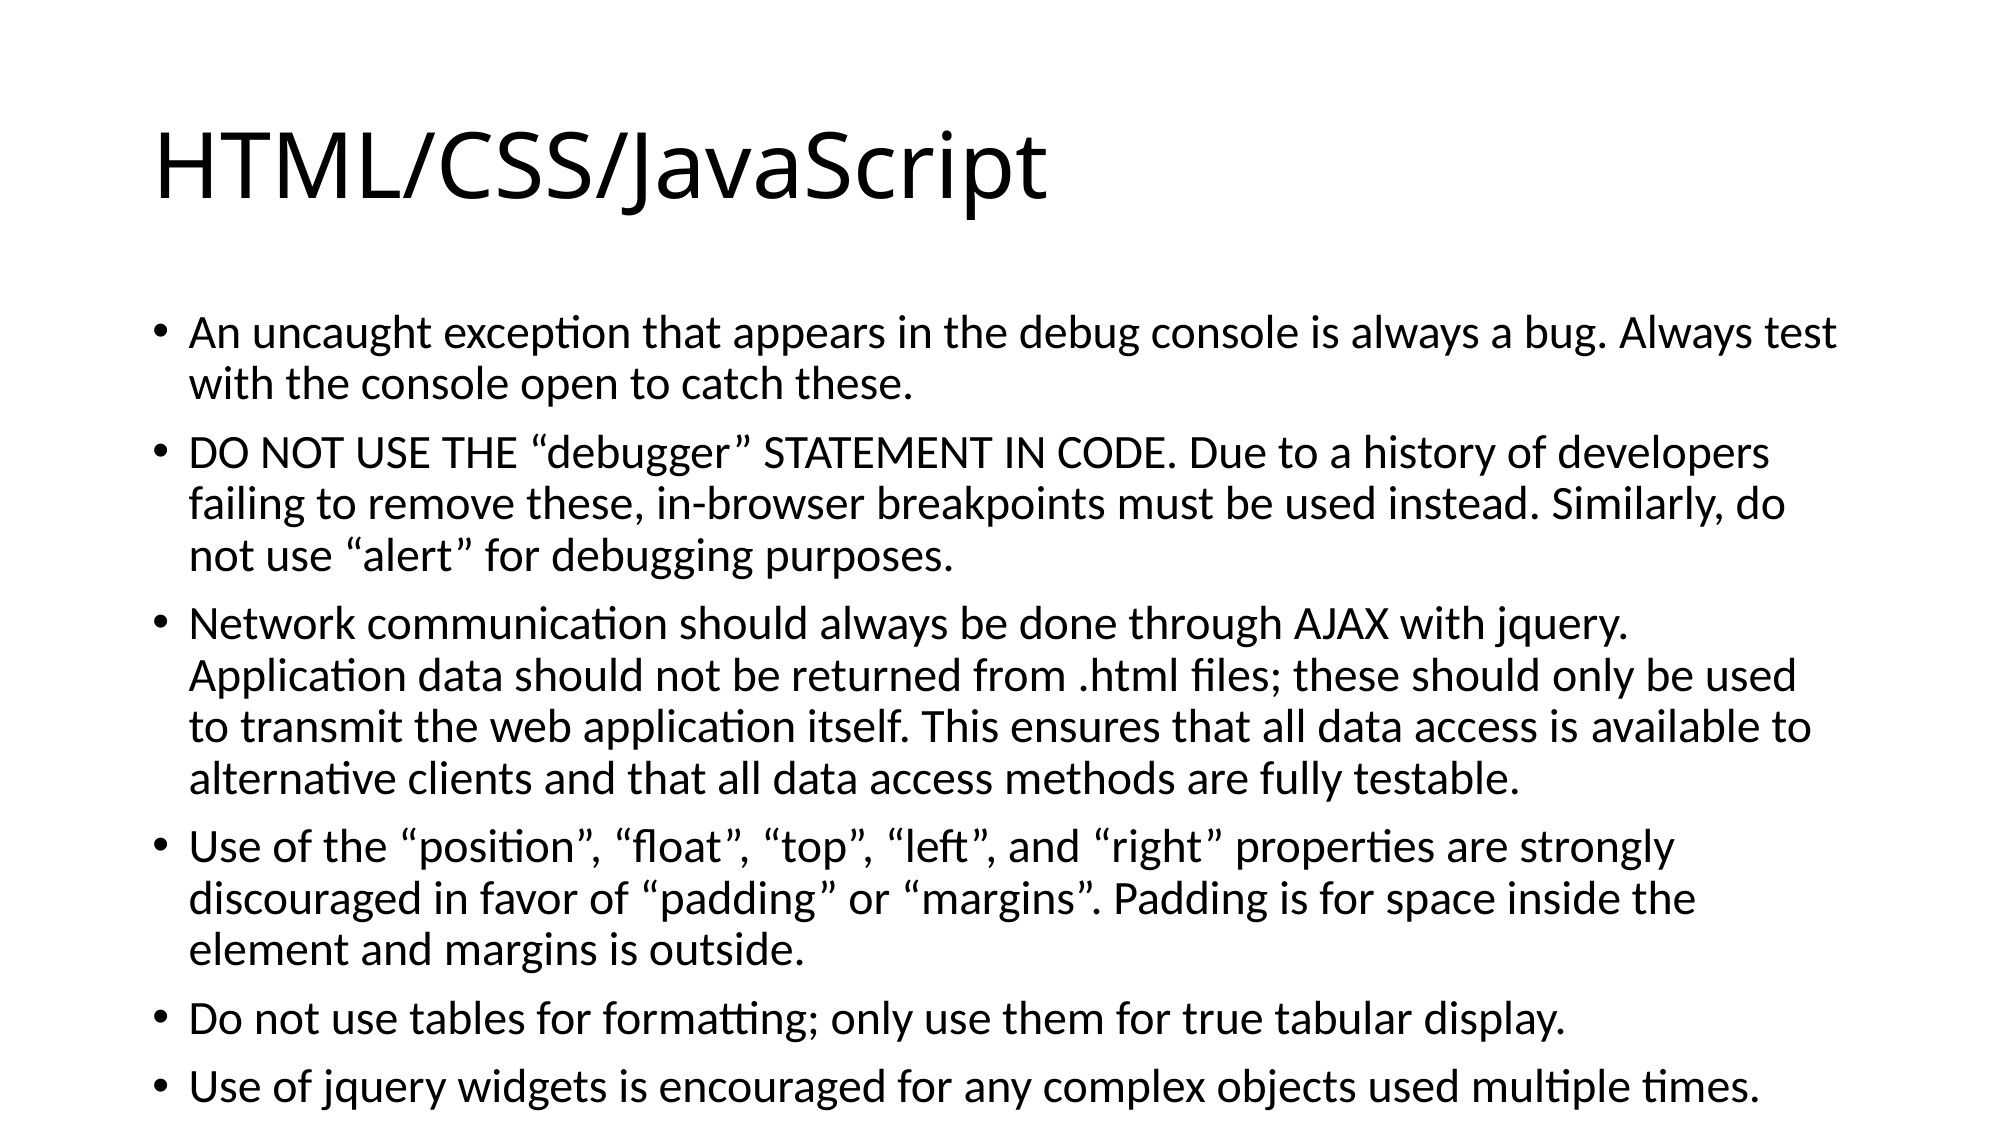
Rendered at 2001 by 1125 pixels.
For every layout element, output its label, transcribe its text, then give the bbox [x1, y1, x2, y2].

list An uncaught exception that appears in the debug console is always a bug. Always test with the console open to catch these. DO NOT USE THE “debugger” STATEMENT IN CODE. Due to a history of developers failing to remove these, in-browser breakpoints must be used instead. Similarly, do not use “alert” for debugging purposes. Network communication should always be done through AJAX with jquery. Application data should not be returned from .html files; these should only be used to transmit the web application itself. This ensures that all data access is available to alternative clients and that all data access methods are fully testable. Use of the “position”, “float”, “top”, “left”, and “right” properties are strongly discouraged in favor of “padding” or “margins”. Padding is for space inside the element and margins is outside. Do not use tables for formatting; only use them for true tabular display. Use of jquery widgets is encouraged for any complex objects used multiple times. [137, 299, 1863, 1125]
title HTML/CSS/JavaScript [137, 59, 1863, 278]
